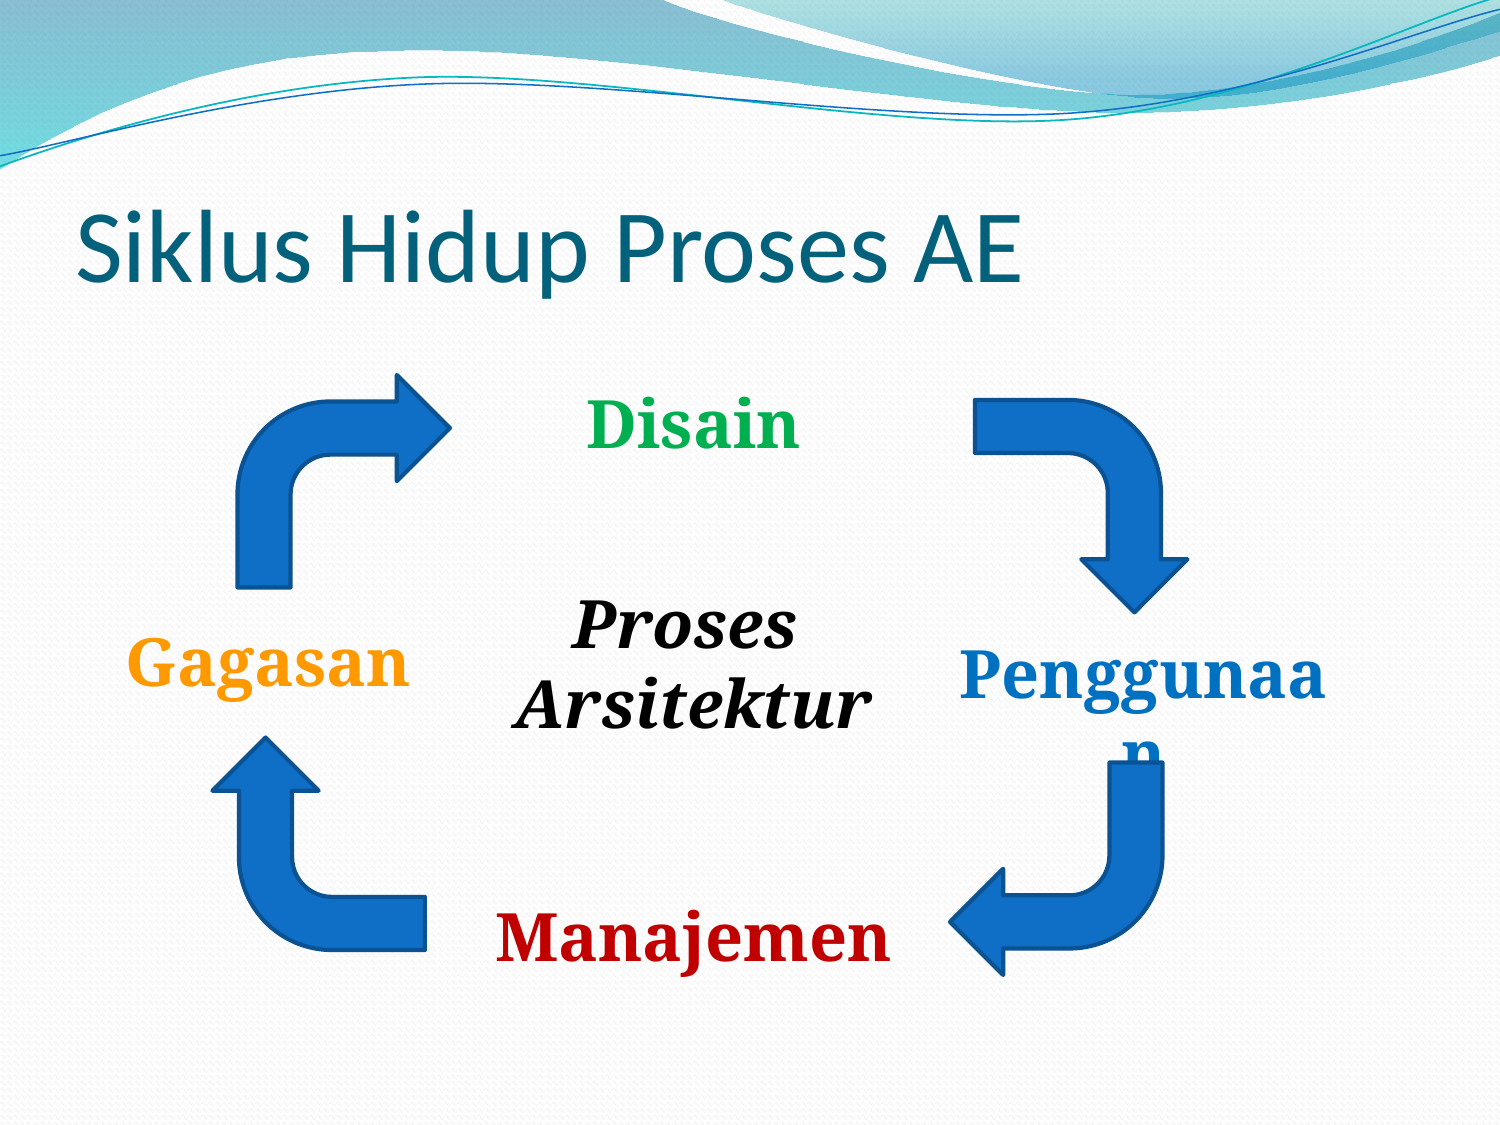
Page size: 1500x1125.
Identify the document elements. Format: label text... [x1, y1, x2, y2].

text_box Proses Arsitektur [474, 574, 913, 750]
text_box Manajemen [474, 887, 913, 983]
text_box Penggunaan [924, 624, 1363, 800]
text_box [947, 760, 1165, 977]
text_box Disain [474, 374, 913, 470]
text_box [235, 373, 453, 590]
text_box [210, 735, 427, 953]
title Siklus Hidup Proses AE [75, 115, 1425, 303]
text_box [972, 397, 1190, 615]
text_box Gagasan [49, 612, 488, 708]
